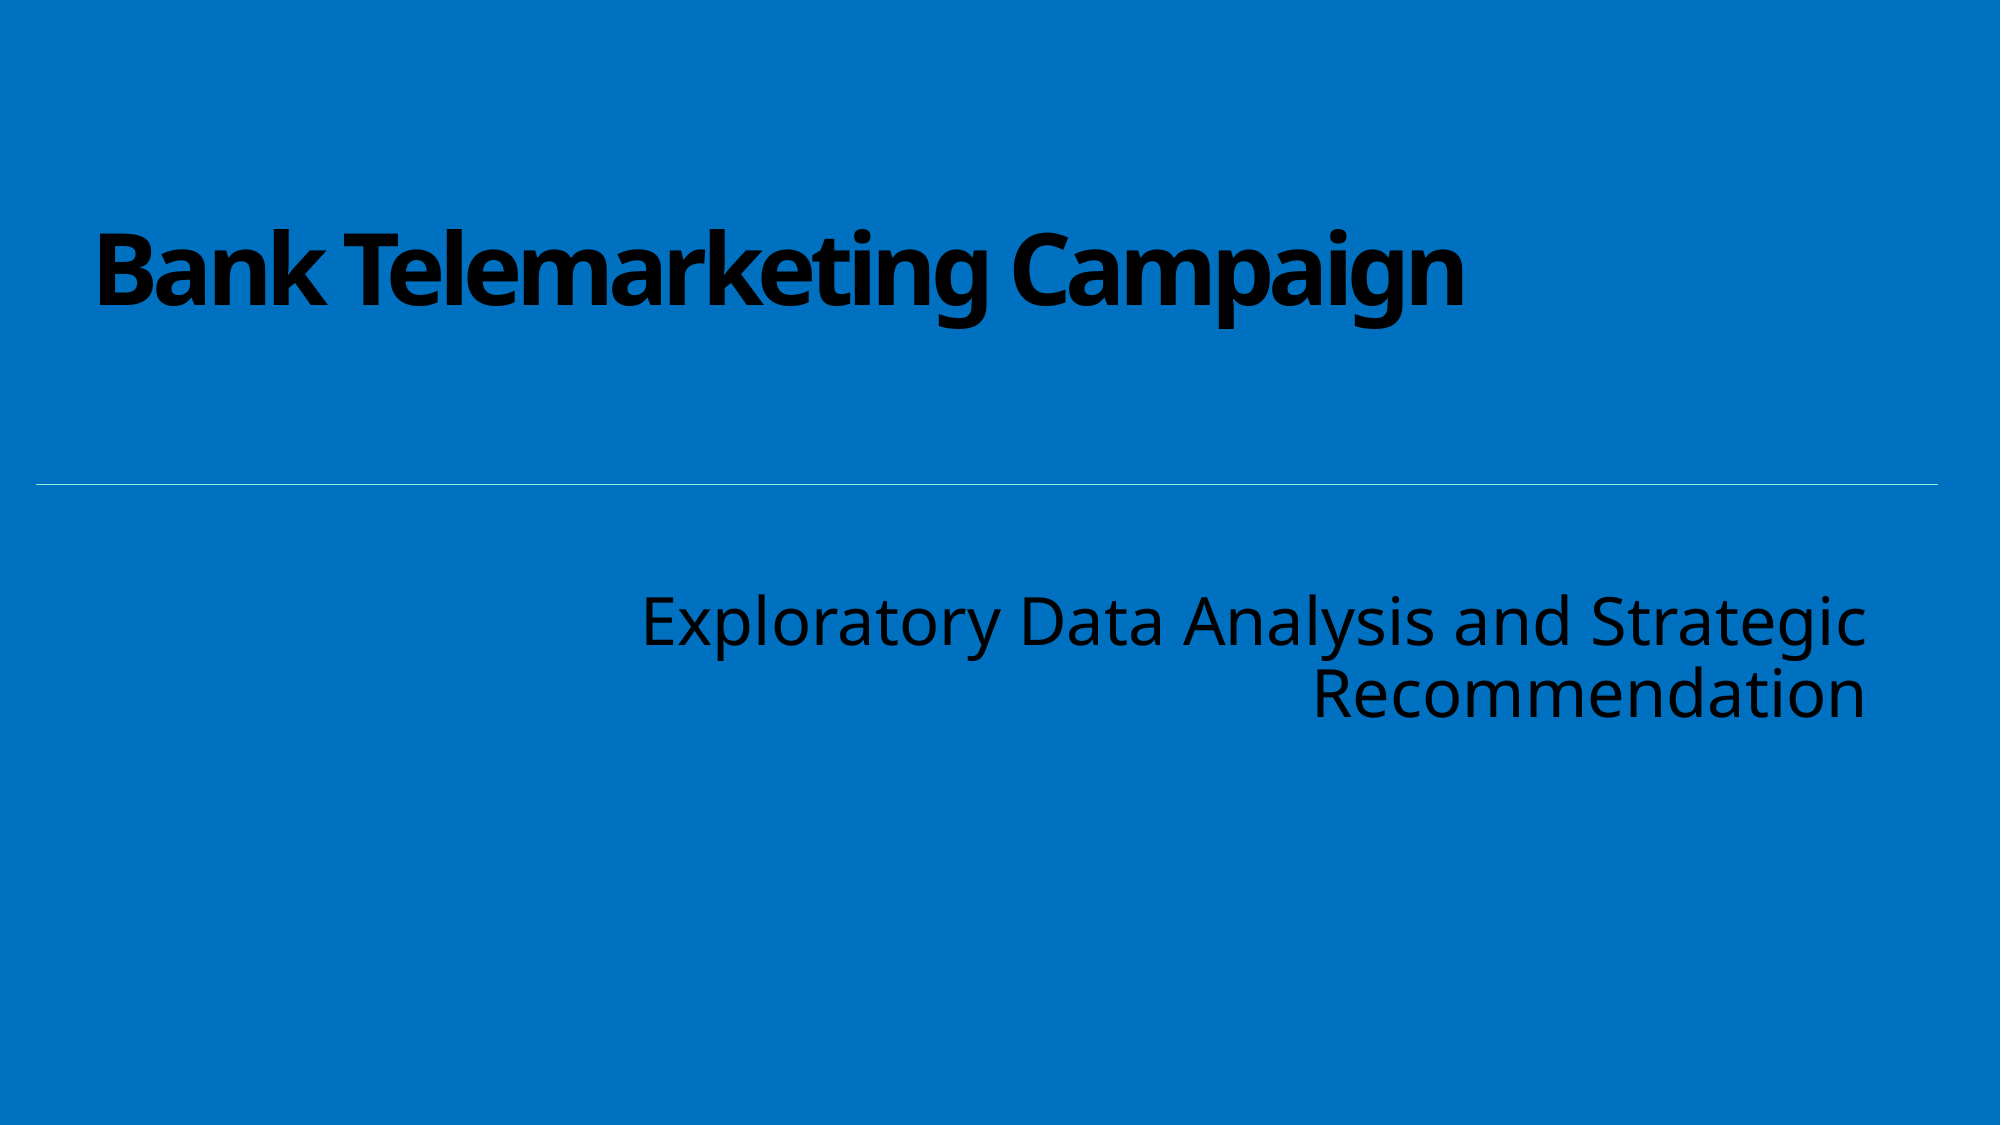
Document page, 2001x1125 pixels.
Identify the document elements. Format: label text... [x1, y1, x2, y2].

title Bank Telemarketing Campaign [70, 211, 1485, 444]
subtitle Exploratory Data Analysis and Strategic Recommendation [368, 562, 1884, 740]
